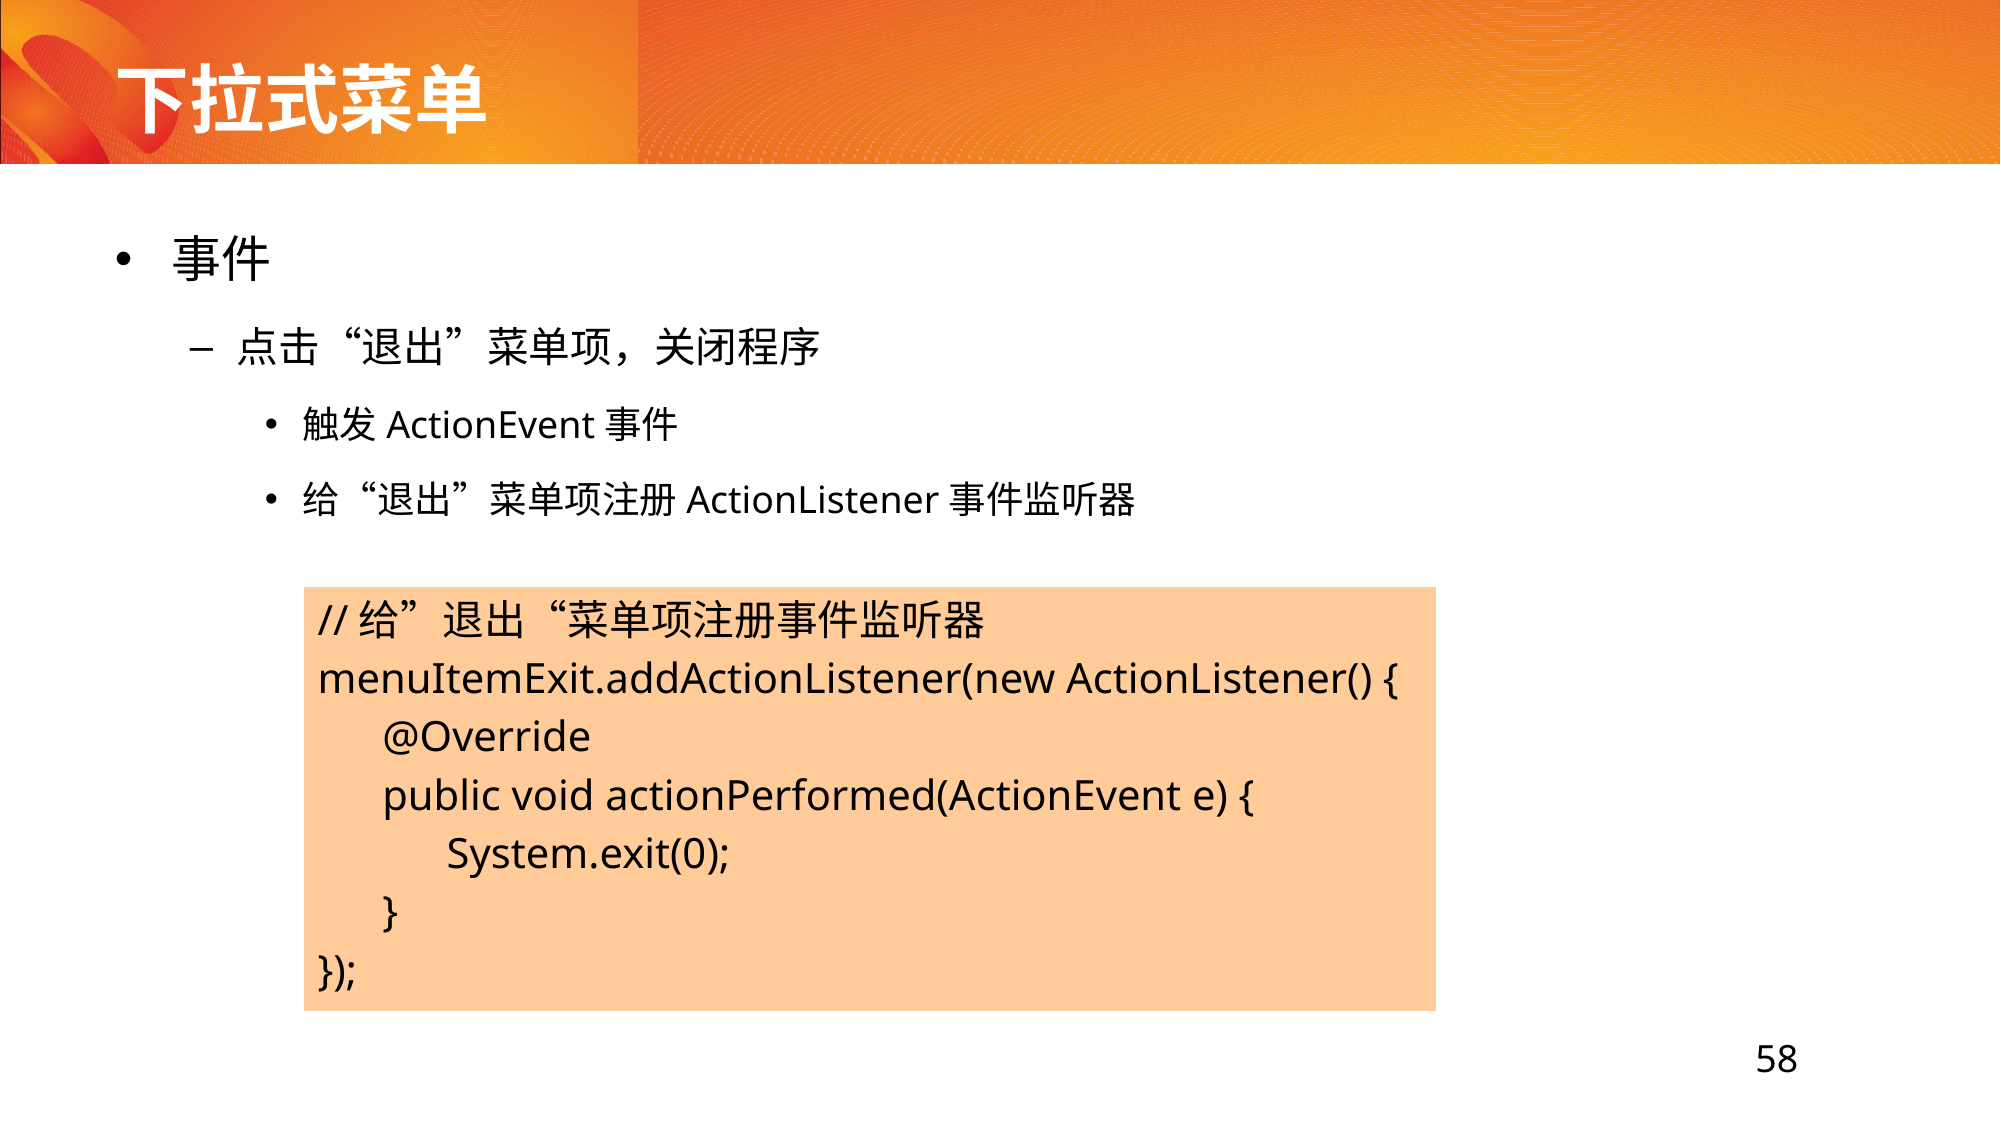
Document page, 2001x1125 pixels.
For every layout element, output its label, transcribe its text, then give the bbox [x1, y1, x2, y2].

picture [0, 0, 2000, 164]
list 事件 点击“退出”菜单项，关闭程序 触发ActionEvent事件 给“退出”菜单项注册ActionListener事件监听器 [99, 190, 1900, 1005]
text_box //给”退出“菜单项注册事件监听器 menuItemExit.addActionListener(new ActionListener() { @Override public void actionPerformed(ActionEvent e) { System.exit(0); } }); [303, 586, 1437, 1012]
title 下拉式菜单 [99, 45, 1900, 167]
